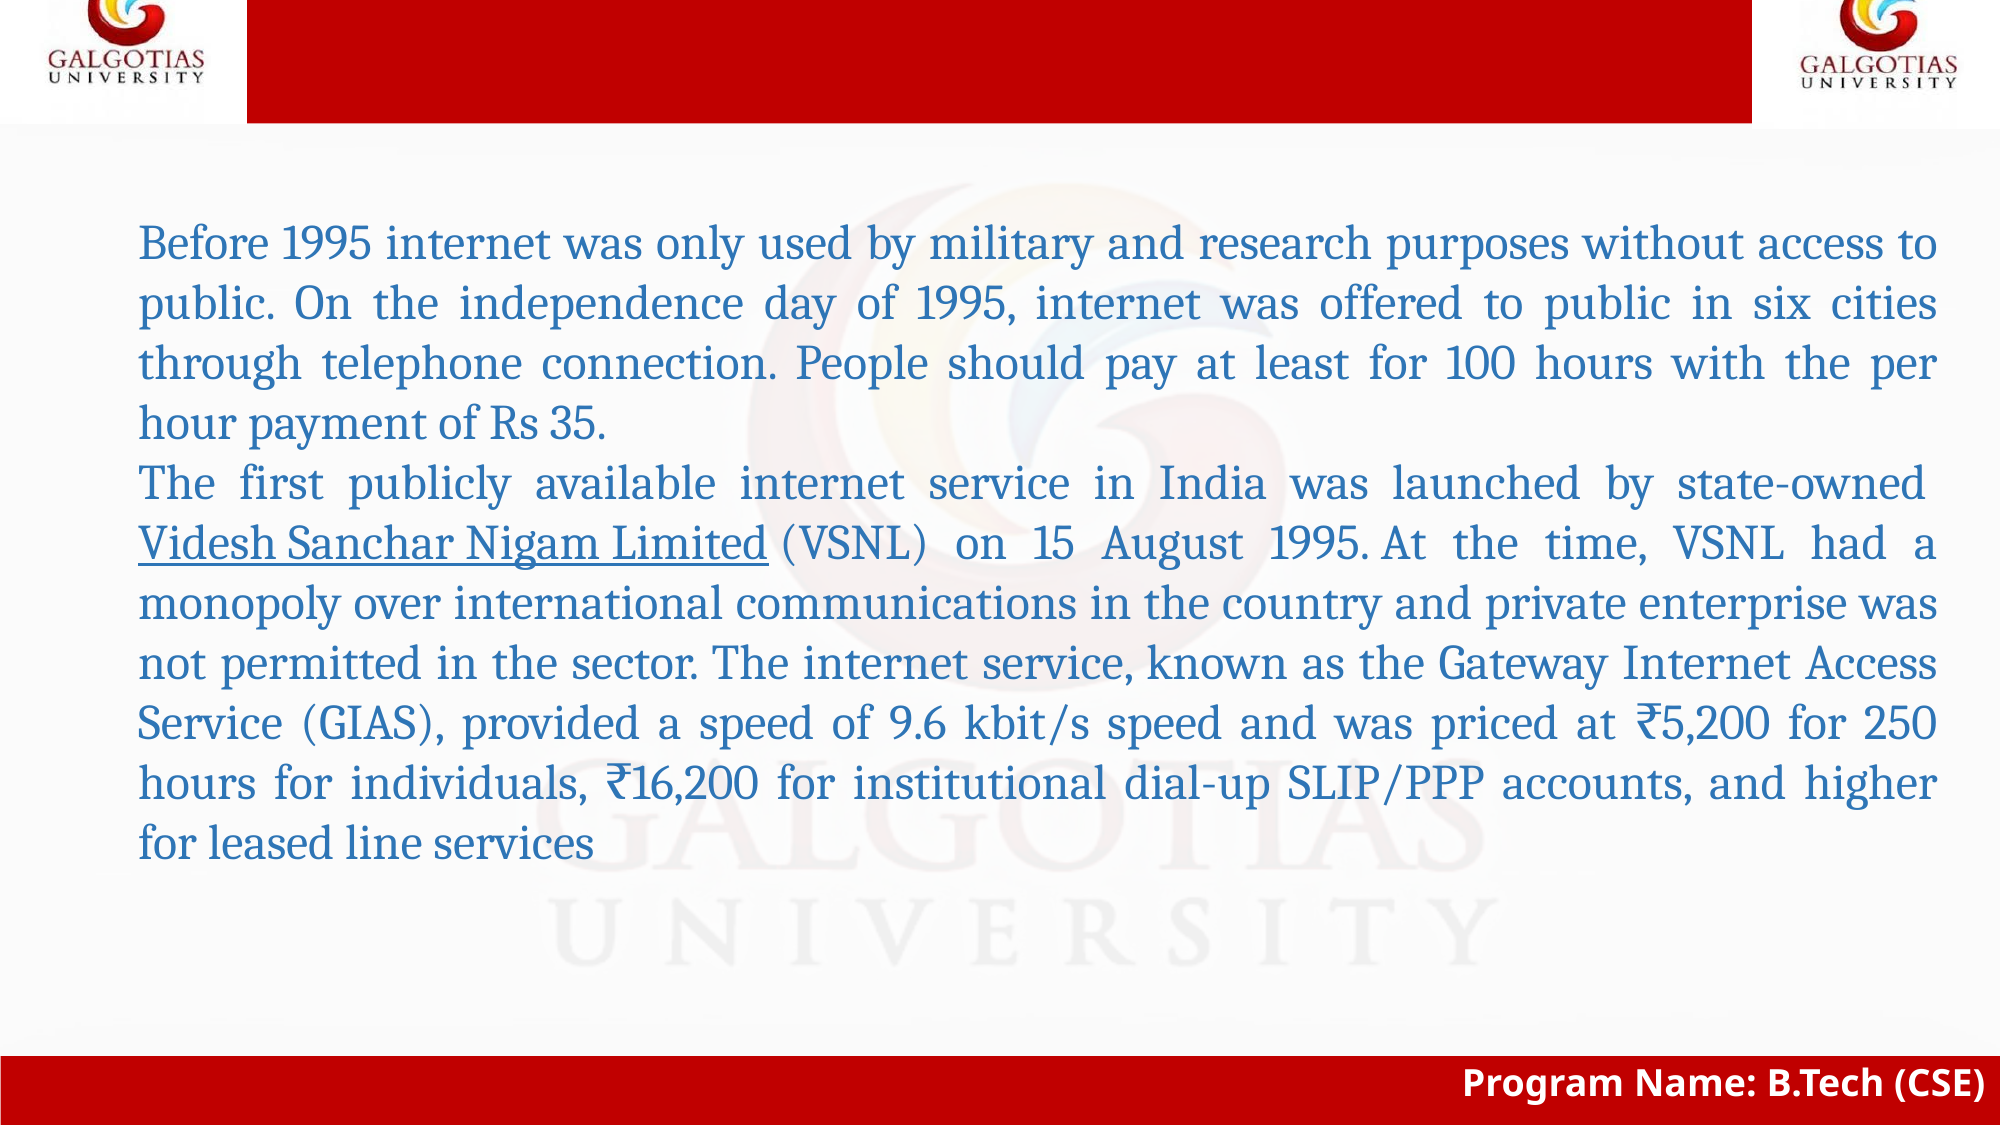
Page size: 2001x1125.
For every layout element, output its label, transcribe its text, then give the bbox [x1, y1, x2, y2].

text_box [247, 0, 1752, 124]
picture [1752, 0, 2000, 130]
picture [0, 0, 247, 124]
text_box Program Name: B.Tech (CSE) [0, 1056, 2000, 1125]
text_box Before 1995 internet was only used by military and research purposes without access to public. On the independence day of 1995, internet was offered to public in six cities through telephone connection. People should pay at least for 100 hours with the per hour payment of Rs 35. The first publicly available internet service in India was launched by state-owned Videsh Sanchar Nigam Limited (VSNL) on 15 August 1995. At the time, VSNL had a monopoly over international communications in the country and private enterprise was not permitted in the sector. The internet service, known as the Gateway Internet Access Service (GIAS), provided a speed of 9.6 kbit/s speed and was priced at ₹5,200 for 250 hours for individuals, ₹16,200 for institutional dial-up SLIP/PPP accounts, and higher for leased line services [123, 141, 1953, 922]
